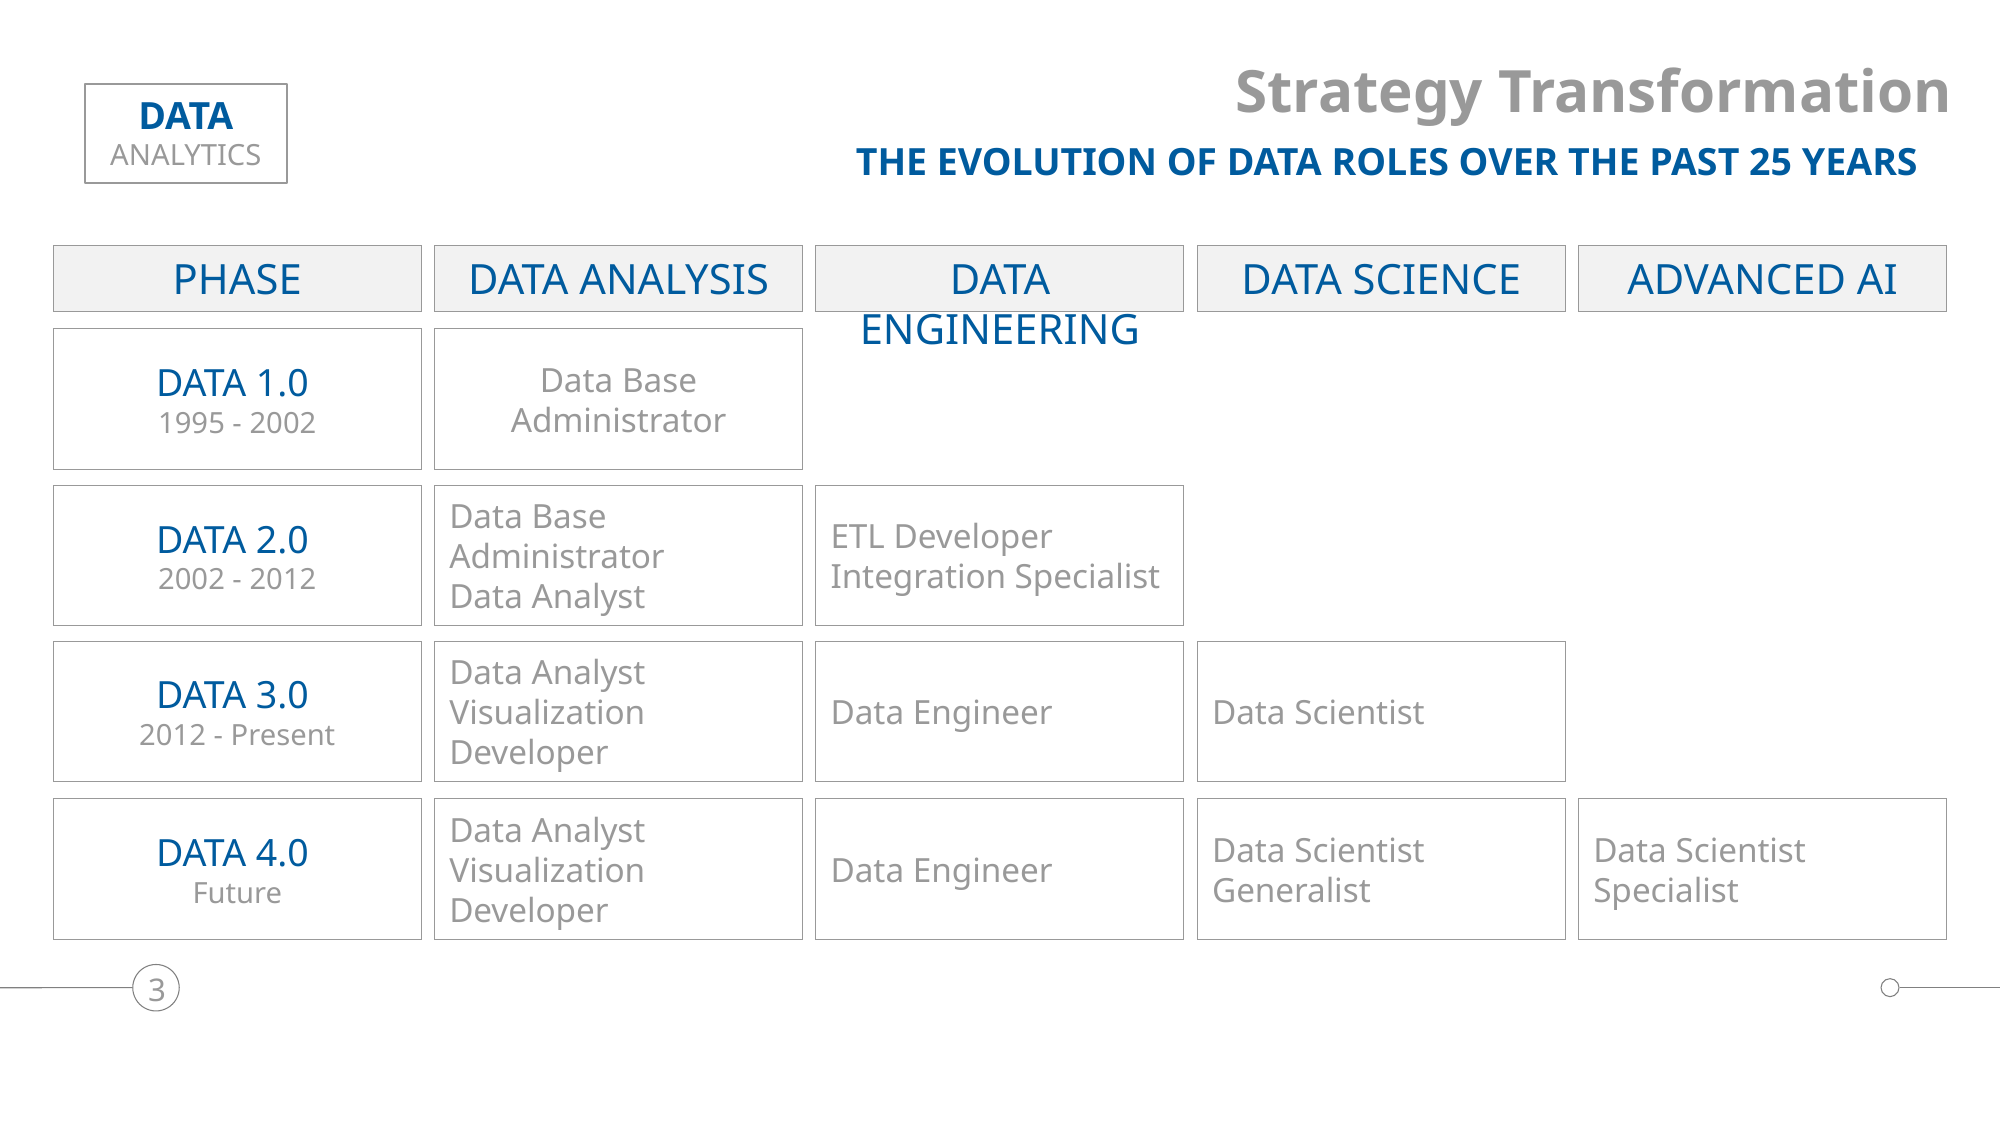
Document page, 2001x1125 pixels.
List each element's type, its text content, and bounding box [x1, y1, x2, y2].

text_box Data Engineer [815, 641, 1184, 782]
text_box ETL Developer Integration Specialist [815, 485, 1184, 626]
text_box Data Base Administrator Data Analyst [434, 485, 803, 626]
text_box Data Scientist Specialist [1578, 798, 1947, 940]
text_box Strategy Transformation [558, 31, 1952, 125]
text_box DATA ANALYSIS [434, 245, 803, 312]
text_box DATA ANALYTICS [84, 84, 287, 184]
text_box DATA 2.0 2002 - 2012 [53, 485, 422, 626]
text_box DATA 1.0 1995 - 2002 [53, 328, 422, 470]
slide_number 3 [127, 962, 187, 1015]
text_box DATA SCIENCE [1197, 245, 1566, 312]
text_box ADVANCED AI [1578, 245, 1947, 312]
text_box Data Scientist Generalist [1197, 798, 1566, 940]
text_box Data Engineer [815, 798, 1184, 940]
text_box Data Analyst Visualization Developer [434, 641, 803, 782]
text_box THE EVOLUTION OF DATA ROLES OVER THE PAST 25 YEARS [733, 137, 1948, 184]
text_box Data Base Administrator [434, 328, 803, 470]
text_box DATA 4.0 Future [53, 798, 422, 940]
text_box DATA ENGINEERING [815, 245, 1184, 312]
text_box PHASE [53, 245, 422, 312]
text_box Data Scientist [1197, 641, 1566, 782]
text_box DATA 3.0 2012 - Present [53, 641, 422, 782]
text_box Data Analyst Visualization Developer [434, 798, 803, 940]
